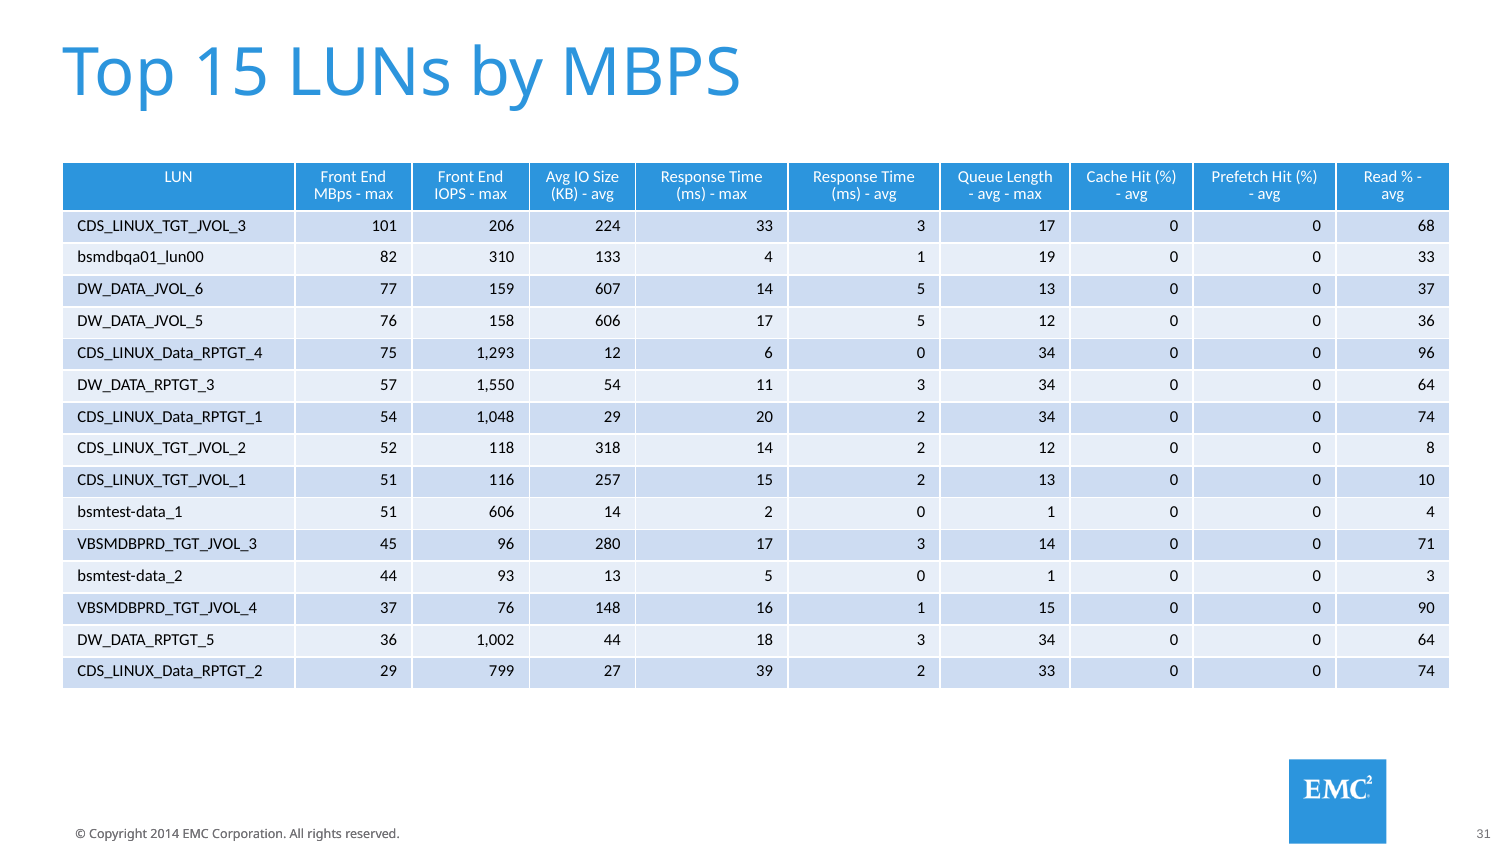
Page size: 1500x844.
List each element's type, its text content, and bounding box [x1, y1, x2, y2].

table_cell 0 [1071, 371, 1192, 401]
table_cell 1,293 [413, 339, 529, 369]
table_cell 27 [530, 658, 635, 688]
table_cell 68 [1337, 212, 1449, 242]
table_cell 57 [296, 371, 411, 401]
table_cell 0 [1071, 276, 1192, 306]
table_cell 0 [789, 498, 939, 529]
table_cell 148 [530, 594, 635, 624]
table_cell 29 [530, 403, 635, 433]
table_cell 12 [530, 339, 635, 369]
table_cell bsmtest-data_1 [63, 498, 294, 529]
table_cell 0 [1194, 530, 1335, 560]
table_cell 0 [1194, 244, 1335, 274]
table_cell 34 [941, 371, 1069, 401]
table_cell 34 [941, 403, 1069, 433]
table_cell 0 [1071, 658, 1192, 688]
table_cell 1,550 [413, 371, 529, 401]
table_cell 37 [296, 594, 411, 624]
table_cell 51 [296, 498, 411, 529]
table_cell 1 [941, 498, 1069, 529]
table_cell 33 [1337, 244, 1449, 274]
table_cell 2 [789, 658, 939, 688]
table_header Response Time (ms) - max [636, 163, 787, 210]
table_cell 17 [636, 530, 787, 560]
table_cell VBSMDBPRD_TGT_JVOL_3 [63, 530, 294, 560]
table_cell 318 [530, 435, 635, 465]
table_cell 3 [789, 626, 939, 656]
table_cell 74 [1337, 403, 1449, 433]
table_cell 0 [1071, 530, 1192, 560]
table_cell 52 [296, 435, 411, 465]
table_cell 15 [941, 594, 1069, 624]
table_cell bsmdbqa01_lun00 [63, 244, 294, 274]
table_cell 0 [1071, 403, 1192, 433]
table_header Queue Length - avg - max [941, 163, 1069, 210]
table_cell 158 [413, 308, 529, 338]
table_cell 0 [1194, 594, 1335, 624]
table_header Prefetch Hit (%) - avg [1194, 163, 1335, 210]
table_cell 0 [789, 562, 939, 592]
table_cell 64 [1337, 371, 1449, 401]
table_cell 0 [1071, 339, 1192, 369]
table_cell 118 [413, 435, 529, 465]
table_cell 18 [636, 626, 787, 656]
table_cell CDS_LINUX_Data_RPTGT_4 [63, 339, 294, 369]
title Top 15 LUNs by MBPS [62, 37, 1450, 113]
table_cell 54 [530, 371, 635, 401]
table_cell 77 [296, 276, 411, 306]
picture [1303, 775, 1372, 799]
table_cell 0 [1071, 594, 1192, 624]
table_cell 29 [296, 658, 411, 688]
table_cell 14 [530, 498, 635, 529]
table_cell 206 [413, 212, 529, 242]
table_cell 116 [413, 467, 529, 497]
table_cell 37 [1337, 276, 1449, 306]
table_cell 14 [636, 276, 787, 306]
table_cell 76 [413, 594, 529, 624]
table_cell 3 [789, 371, 939, 401]
table_cell 1,002 [413, 626, 529, 656]
table_cell 13 [941, 467, 1069, 497]
table_cell 20 [636, 403, 787, 433]
table_cell bsmtest-data_2 [63, 562, 294, 592]
table_cell 0 [1194, 339, 1335, 369]
table_cell 2 [636, 498, 787, 529]
table_cell DW_DATA_JVOL_5 [63, 308, 294, 338]
table_header LUN [63, 163, 294, 210]
table_cell 0 [789, 339, 939, 369]
table_cell 13 [941, 276, 1069, 306]
table_cell 14 [636, 435, 787, 465]
table_cell 36 [1337, 308, 1449, 338]
table_header Read % - avg [1337, 163, 1449, 210]
table_cell 606 [530, 308, 635, 338]
table_cell 16 [636, 594, 787, 624]
table_cell 17 [636, 308, 787, 338]
table_cell 0 [1194, 658, 1335, 688]
table_cell 224 [530, 212, 635, 242]
table_cell 33 [941, 658, 1069, 688]
table_cell 6 [636, 339, 787, 369]
table_cell 3 [1337, 562, 1449, 592]
table_cell 11 [636, 371, 787, 401]
table_cell 76 [296, 308, 411, 338]
table_cell 44 [530, 626, 635, 656]
table_cell 1 [789, 594, 939, 624]
table_cell 96 [413, 530, 529, 560]
table_cell 0 [1194, 371, 1335, 401]
table_cell 74 [1337, 658, 1449, 688]
table_cell 44 [296, 562, 411, 592]
table_cell 96 [1337, 339, 1449, 369]
table_cell CDS_LINUX_TGT_JVOL_1 [63, 467, 294, 497]
table_cell VBSMDBPRD_TGT_JVOL_4 [63, 594, 294, 624]
table_cell 0 [1071, 308, 1192, 338]
table_cell 34 [941, 626, 1069, 656]
table_cell 133 [530, 244, 635, 274]
table_cell 0 [1071, 244, 1192, 274]
table_cell 0 [1071, 562, 1192, 592]
table_cell 0 [1194, 562, 1335, 592]
table_cell 36 [296, 626, 411, 656]
table_cell 51 [296, 467, 411, 497]
table_cell 34 [941, 339, 1069, 369]
table_cell DW_DATA_JVOL_6 [63, 276, 294, 306]
table_cell 1,048 [413, 403, 529, 433]
table_cell 0 [1194, 403, 1335, 433]
table_cell 0 [1071, 498, 1192, 529]
table_cell 3 [789, 212, 939, 242]
table_cell 0 [1071, 435, 1192, 465]
table_cell 3 [789, 530, 939, 560]
table_cell 12 [941, 435, 1069, 465]
table_cell 33 [636, 212, 787, 242]
table_cell 606 [413, 498, 529, 529]
table_cell 10 [1337, 467, 1449, 497]
table_cell 5 [636, 562, 787, 592]
table_cell DW_DATA_RPTGT_5 [63, 626, 294, 656]
table_cell 12 [941, 308, 1069, 338]
table_cell 8 [1337, 435, 1449, 465]
table_cell 93 [413, 562, 529, 592]
table_cell 0 [1071, 626, 1192, 656]
table_cell 0 [1194, 308, 1335, 338]
table_cell 54 [296, 403, 411, 433]
table_cell CDS_LINUX_TGT_JVOL_3 [63, 212, 294, 242]
table_header Response Time (ms) - avg [789, 163, 939, 210]
table_header Front End IOPS - max [413, 163, 529, 210]
table_cell 4 [636, 244, 787, 274]
table_cell 0 [1194, 626, 1335, 656]
table_cell 0 [1194, 498, 1335, 529]
table_cell 0 [1071, 212, 1192, 242]
table_cell 2 [789, 435, 939, 465]
table_header Front End MBps - max [296, 163, 411, 210]
table_cell 19 [941, 244, 1069, 274]
table_cell 5 [789, 276, 939, 306]
table_cell 0 [1194, 467, 1335, 497]
table_cell 1 [941, 562, 1069, 592]
table_cell 0 [1194, 212, 1335, 242]
table_cell CDS_LINUX_TGT_JVOL_2 [63, 435, 294, 465]
table_cell 90 [1337, 594, 1449, 624]
table_cell 4 [1337, 498, 1449, 529]
table_cell 310 [413, 244, 529, 274]
table_cell 17 [941, 212, 1069, 242]
table_cell 0 [1071, 467, 1192, 497]
table_cell 2 [789, 403, 939, 433]
table_cell 159 [413, 276, 529, 306]
table_cell 39 [636, 658, 787, 688]
table_cell 1 [789, 244, 939, 274]
table_cell DW_DATA_RPTGT_3 [63, 371, 294, 401]
table_cell 5 [789, 308, 939, 338]
table_cell CDS_LINUX_Data_RPTGT_2 [63, 658, 294, 688]
table_cell 45 [296, 530, 411, 560]
table_cell 14 [941, 530, 1069, 560]
table_header Avg IO Size (KB) - avg [530, 163, 635, 210]
table_header Cache Hit (%) - avg [1071, 163, 1192, 210]
table_cell 71 [1337, 530, 1449, 560]
table_cell 0 [1194, 435, 1335, 465]
table_cell 15 [636, 467, 787, 497]
table_cell 13 [530, 562, 635, 592]
table_cell 799 [413, 658, 529, 688]
table_cell CDS_LINUX_Data_RPTGT_1 [63, 403, 294, 433]
table_cell 607 [530, 276, 635, 306]
table_cell 2 [789, 467, 939, 497]
table_cell 82 [296, 244, 411, 274]
table_cell 257 [530, 467, 635, 497]
table_cell 0 [1194, 276, 1335, 306]
table_cell 64 [1337, 626, 1449, 656]
table_cell 75 [296, 339, 411, 369]
table_cell 280 [530, 530, 635, 560]
table_cell 101 [296, 212, 411, 242]
